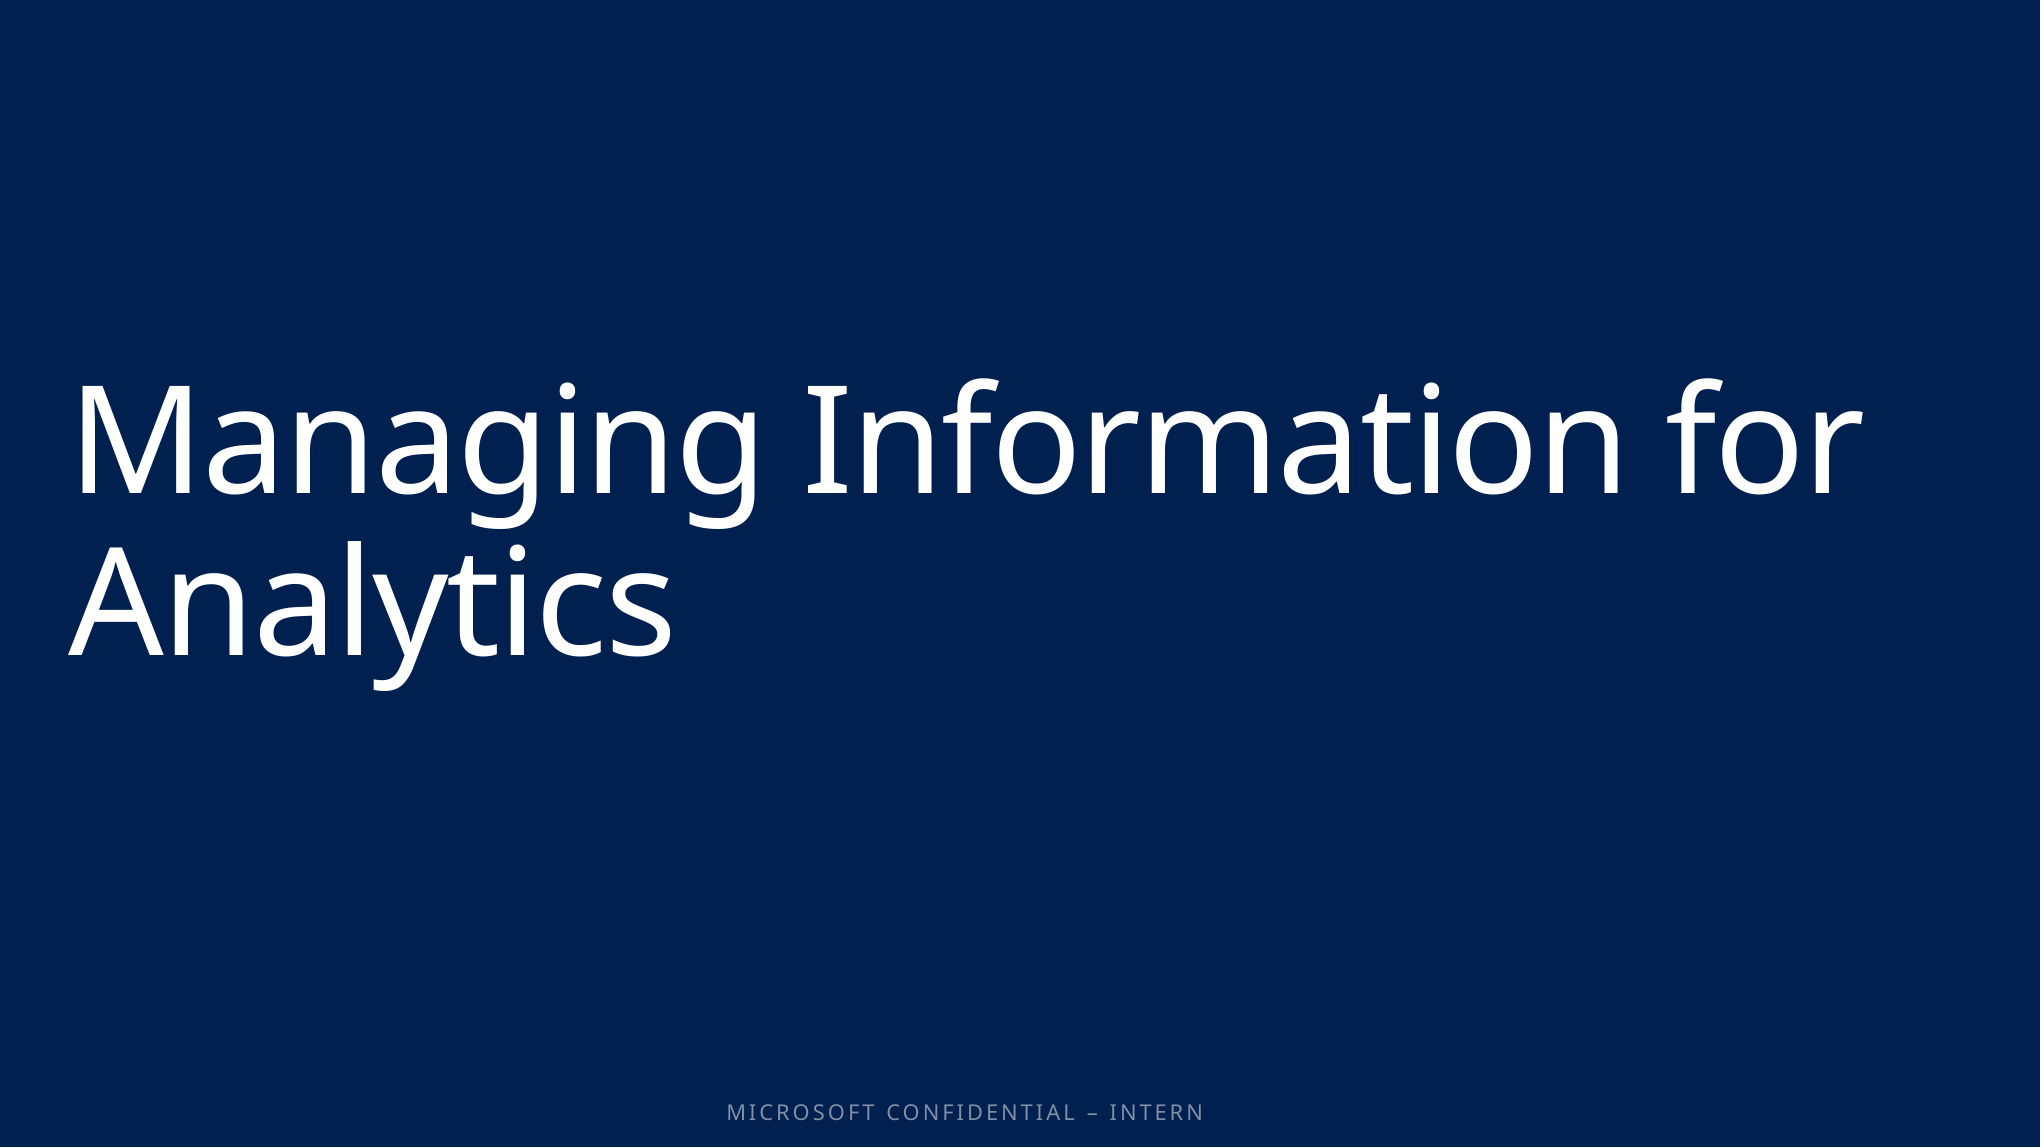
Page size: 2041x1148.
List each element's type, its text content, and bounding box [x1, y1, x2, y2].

title Managing Information for Analytics [45, 348, 1996, 707]
